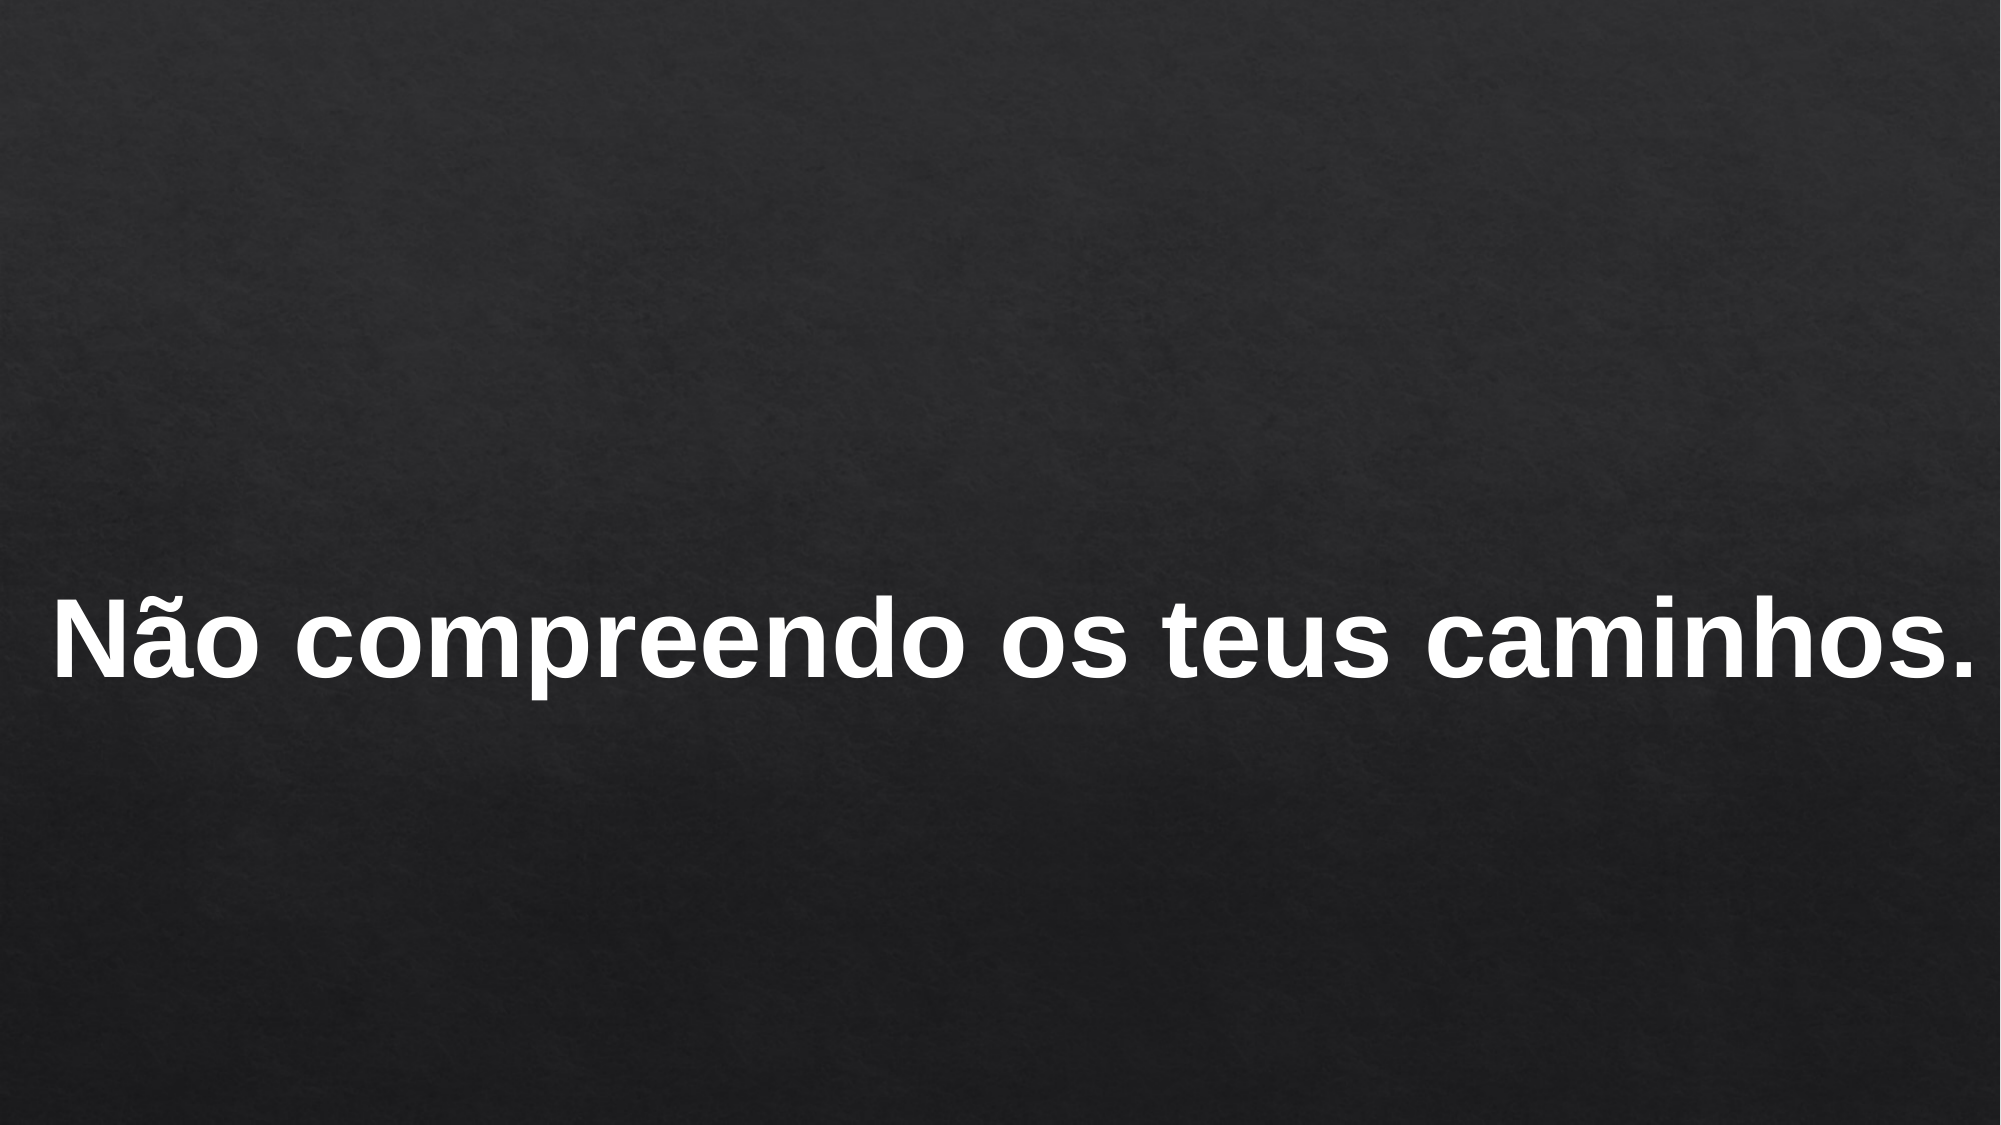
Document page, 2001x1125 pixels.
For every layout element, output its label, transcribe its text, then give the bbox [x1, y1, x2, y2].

picture [0, 0, 2001, 1125]
text_box Não compreendo os teus caminhos. [35, 557, 2000, 707]
